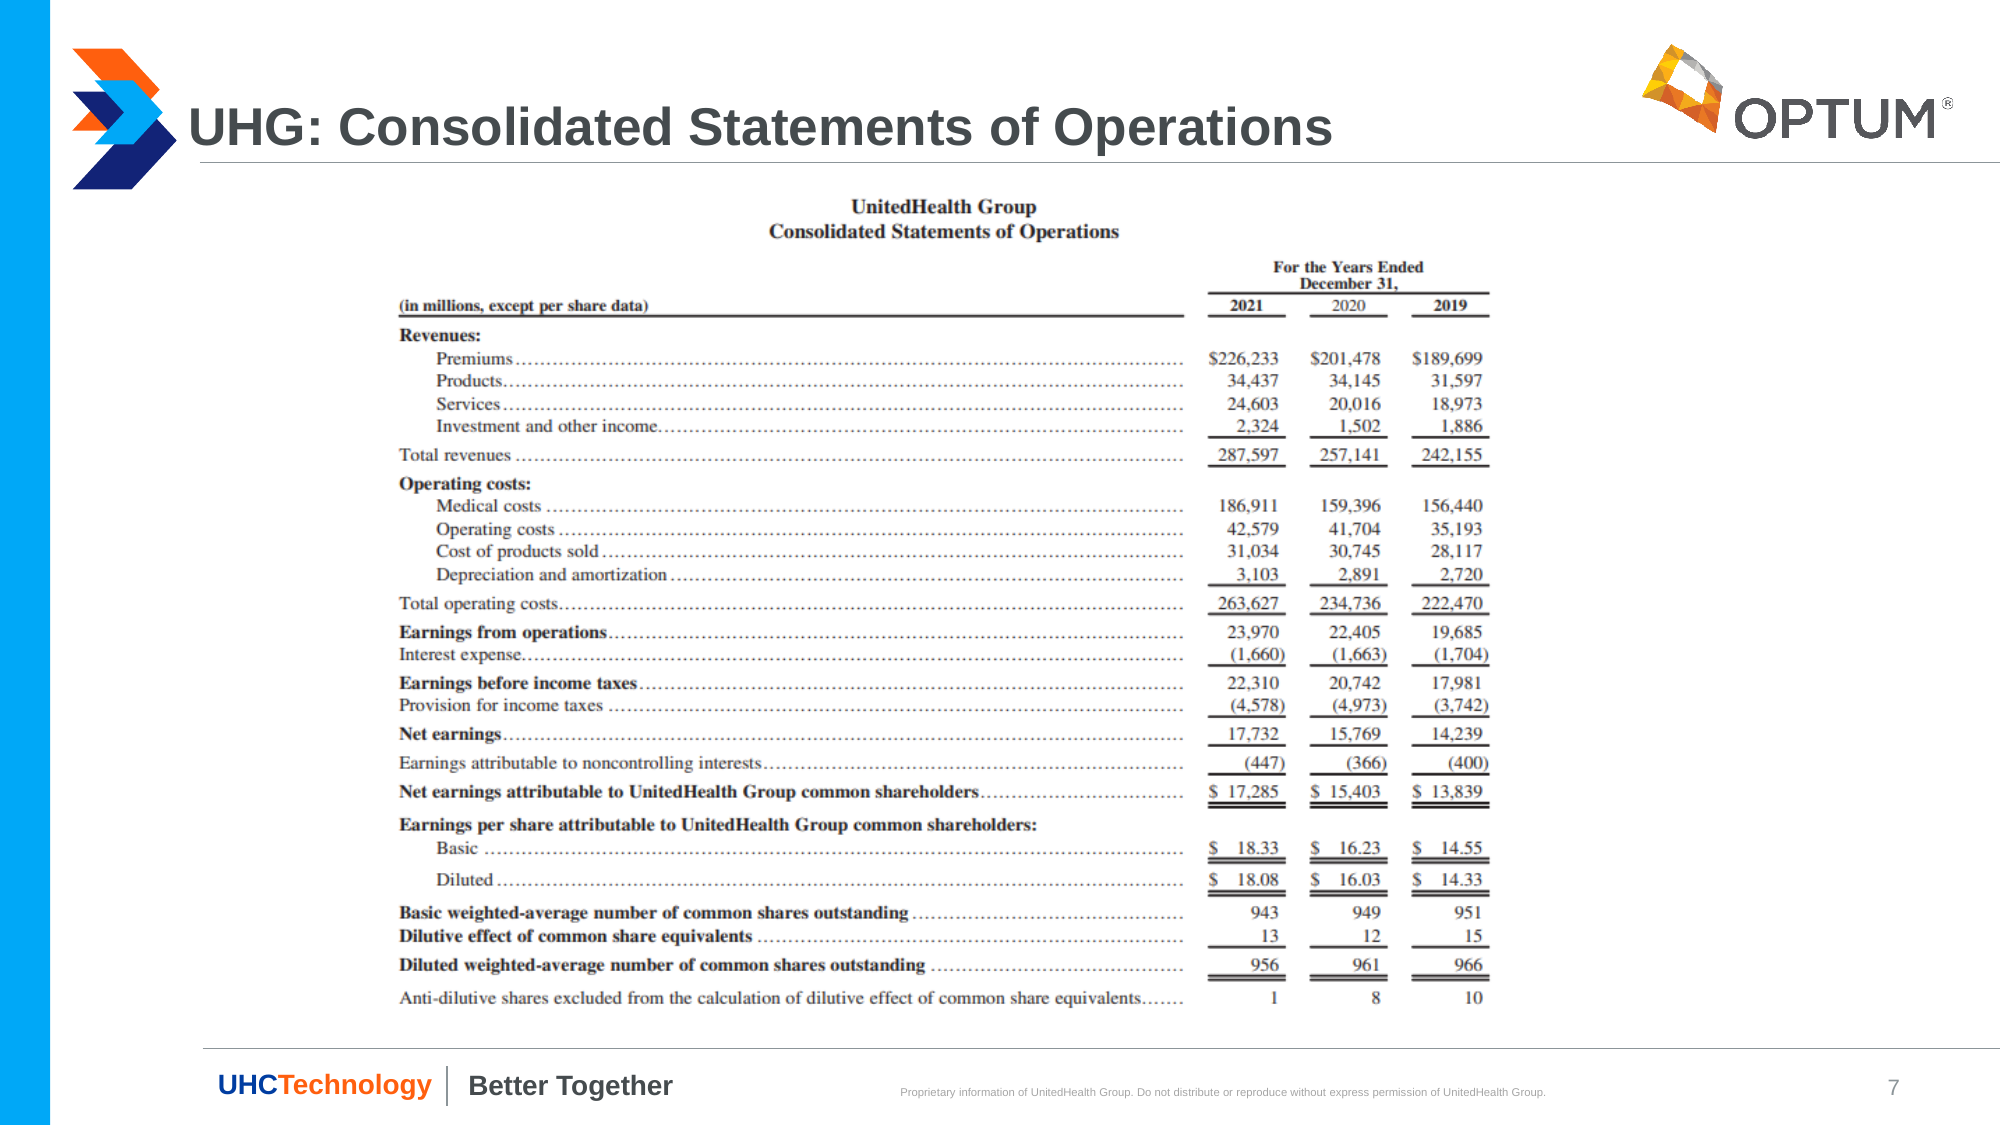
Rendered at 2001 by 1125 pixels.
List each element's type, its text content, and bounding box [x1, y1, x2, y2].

title UHG: Consolidated Statements of Operations [174, 48, 1438, 164]
picture [1632, 39, 1963, 143]
picture [363, 175, 1512, 1038]
slide_number 7 [1666, 1072, 1900, 1101]
